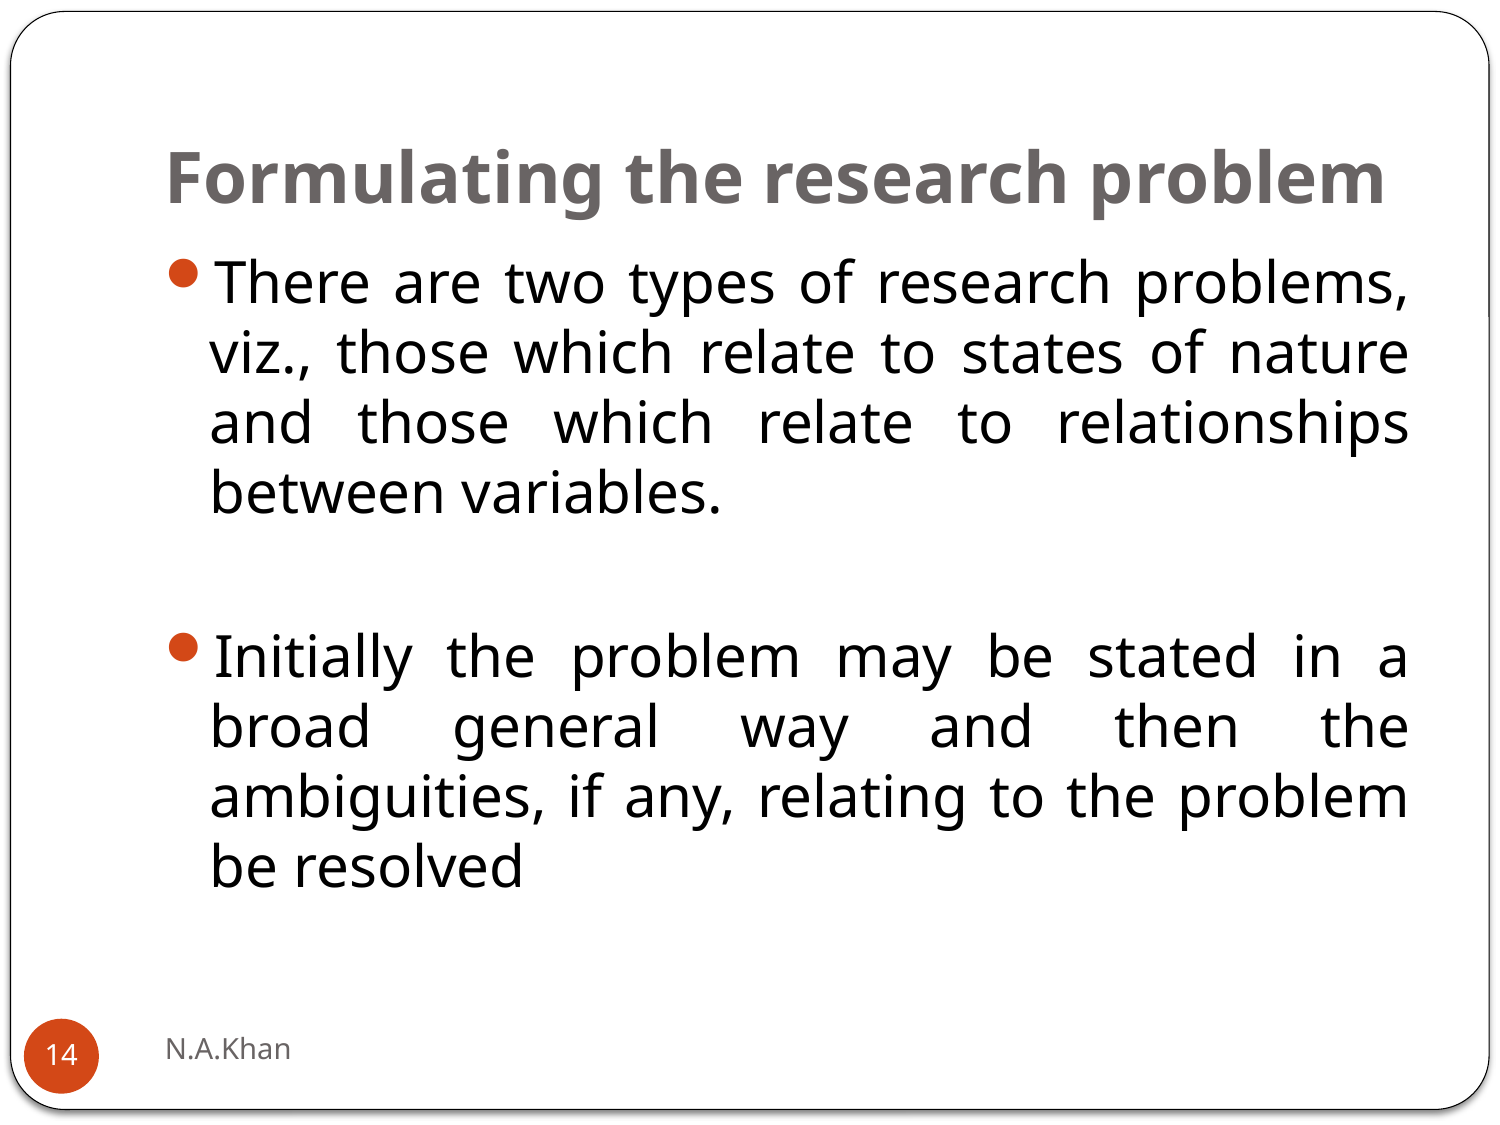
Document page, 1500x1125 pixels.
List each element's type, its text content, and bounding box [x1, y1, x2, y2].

slide_number 14 [23, 1018, 99, 1094]
list There are two types of research problems, viz., those which relate to states of nature and those which relate to relationships between variables. Initially the problem may be stated in a broad general way and then the ambiguities, if any, relating to the problem be resolved [150, 237, 1425, 988]
title Formulating the research problem [150, 45, 1425, 233]
footer N.A.Khan [150, 1012, 800, 1088]
